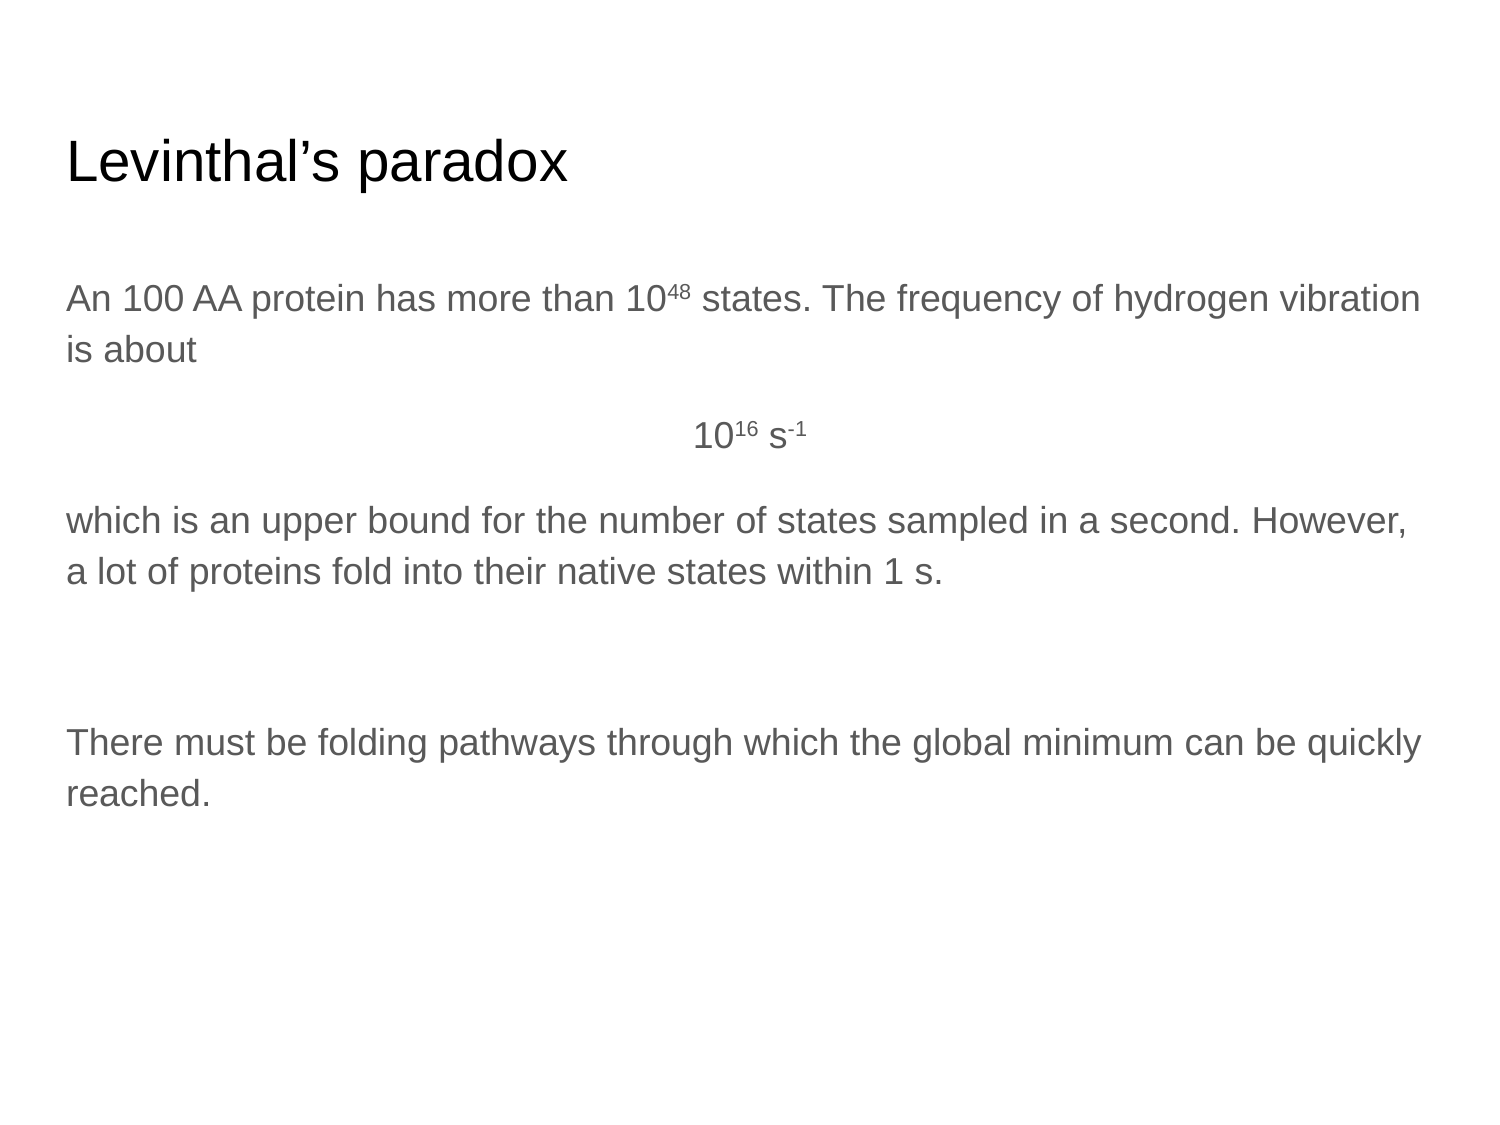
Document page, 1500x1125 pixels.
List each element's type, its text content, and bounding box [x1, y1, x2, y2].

list An 100 AA protein has more than 1048 states. The frequency of hydrogen vibration is about 1016 s-1 which is an upper bound for the number of states sampled in a second. However, a lot of proteins fold into their native states within 1 s. There must be folding pathways through which the global minimum can be quickly reached. [51, 252, 1449, 1000]
title Levinthal’s paradox [51, 97, 1449, 223]
